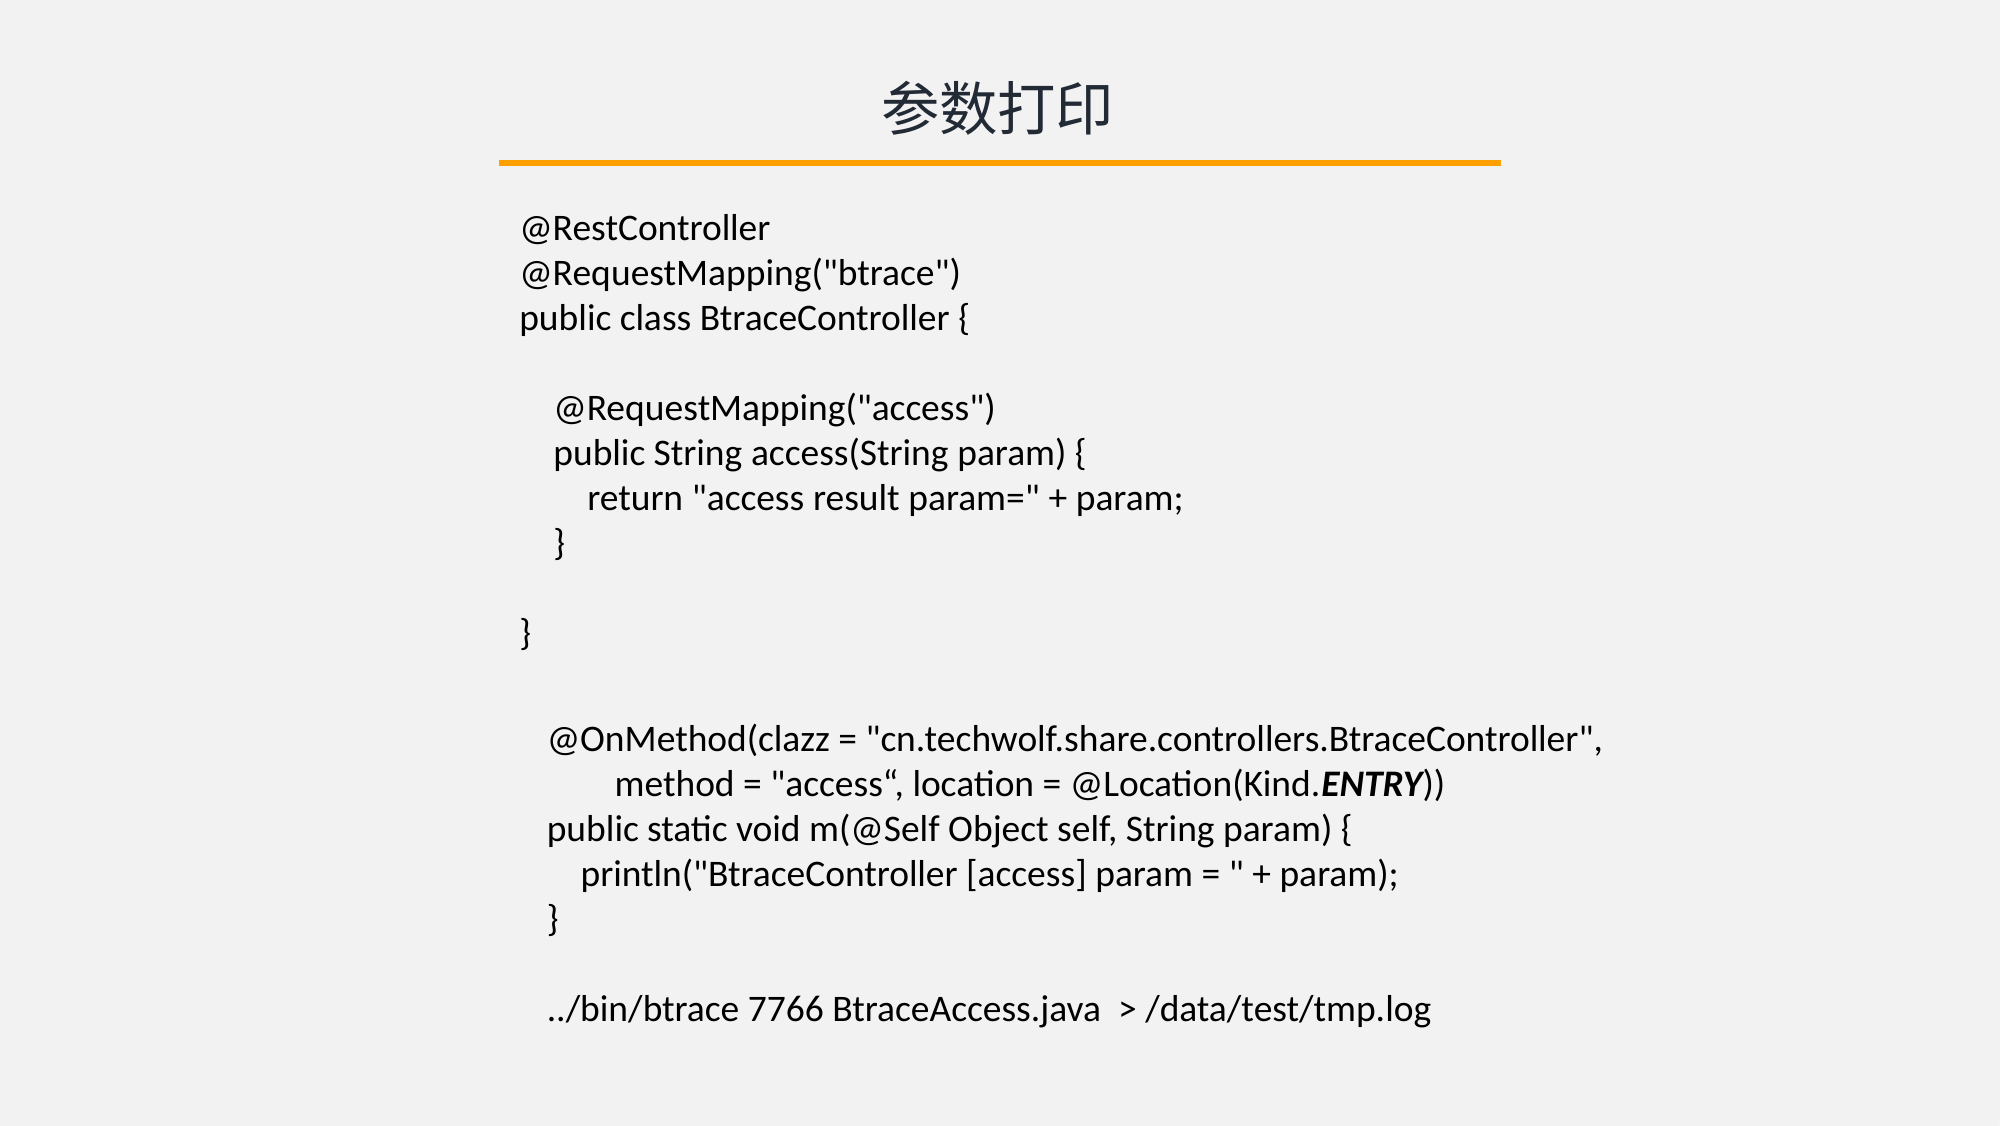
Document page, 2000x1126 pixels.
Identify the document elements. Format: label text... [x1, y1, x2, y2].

text_box @OnMethod(clazz = "cn.techwolf.share.controllers.BtraceController", method = "access“, location = @Location(Kind.ENTRY)) public static void m(@Self Object self, String param) { println("BtraceController [access] param = " + param); } ../bin/btrace 7766 BtraceAccess.java > /data/test/tmp.log [532, 706, 1619, 1036]
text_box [466, 72, 1528, 163]
text_box @RestController @RequestMapping("btrace") public class BtraceController { @RequestMapping("access") public String access(String param) { return "access result param=" + param; } } [504, 195, 1528, 705]
